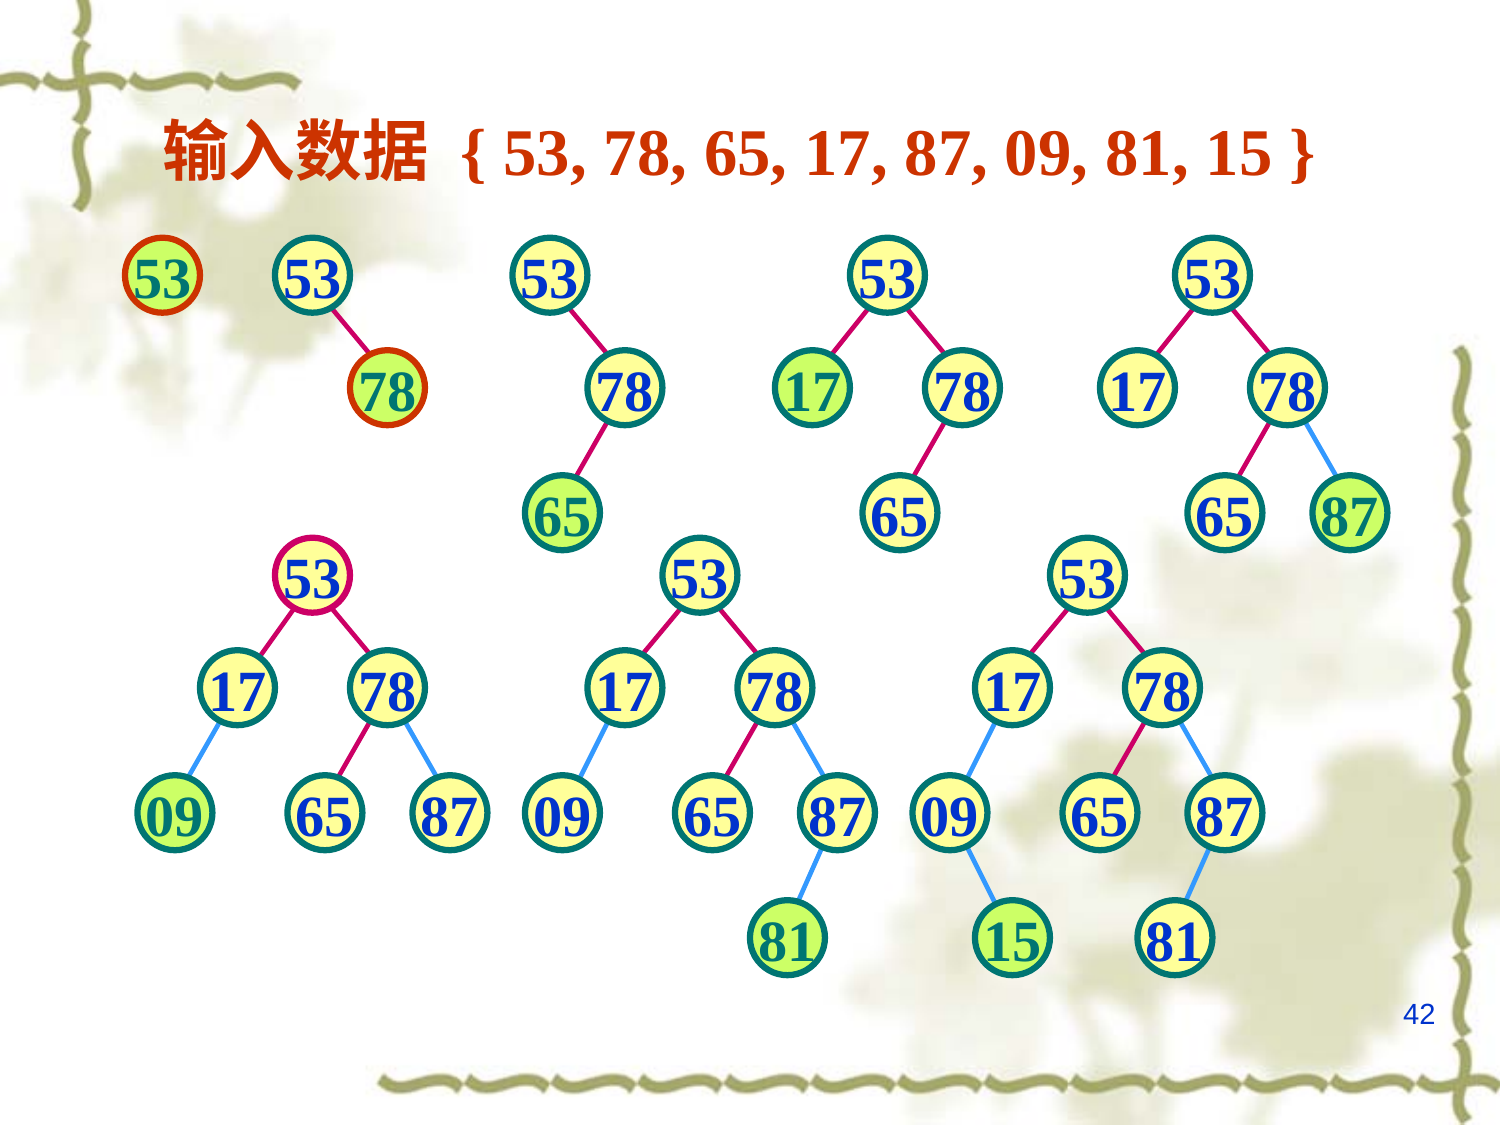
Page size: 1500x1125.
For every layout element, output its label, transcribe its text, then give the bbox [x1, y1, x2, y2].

text_box 输入数据 { 53, 78, 65, 17, 87, 09, 81, 15 } [147, 101, 1348, 197]
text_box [137, 537, 488, 851]
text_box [524, 537, 876, 976]
text_box 53 [124, 237, 200, 313]
slide_number 42 [1074, 987, 1451, 1066]
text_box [512, 237, 663, 551]
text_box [912, 537, 1263, 976]
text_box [774, 237, 1001, 551]
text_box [1099, 237, 1388, 551]
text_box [274, 237, 426, 426]
picture [0, 0, 1500, 1125]
